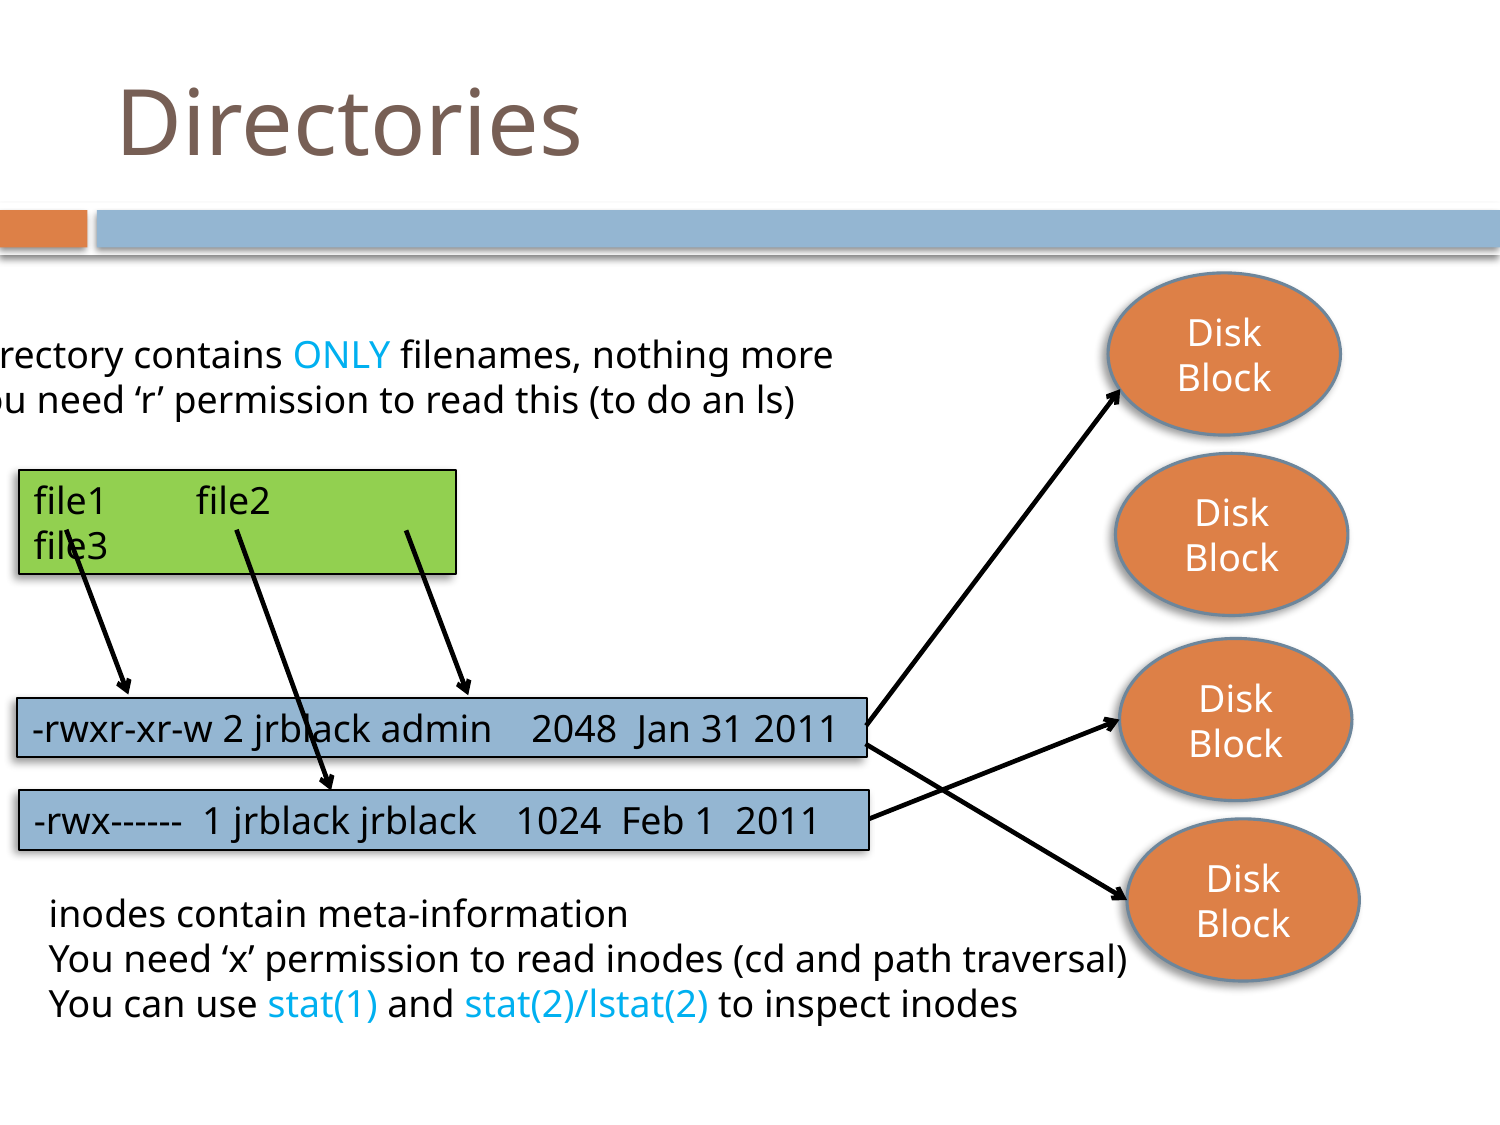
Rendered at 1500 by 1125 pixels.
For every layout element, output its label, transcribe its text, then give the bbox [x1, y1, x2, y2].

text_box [868, 719, 1120, 820]
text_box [354, 581, 520, 645]
text_box -rwxr-xr-w 2 jrblack admin 2048 Jan 31 2011 [308, 697, 868, 758]
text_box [865, 743, 1128, 901]
text_box Directory contains ONLY filenames, nothing more You need ‘r’ permission to read this (to do an ls) [0, 323, 849, 429]
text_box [152, 612, 415, 708]
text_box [14, 580, 180, 644]
text_box file1 file2 file3 [18, 469, 457, 575]
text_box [824, 430, 1162, 685]
text_box -rwxr-xr-w 2 jrblack admin 2048 Jan 31 2011 [17, 697, 316, 758]
text_box Disk Block [1106, 271, 1343, 437]
text_box -rwx------ 1 jrblack jrblack 1024 Feb 1 2011 [19, 790, 859, 850]
text_box Disk Block [1126, 817, 1361, 983]
text_box inodes contain meta-information You need ‘x’ permission to read inodes (cd and path traversal) You can use stat(1) and stat(2)/lstat(2) to inspect inodes [33, 882, 1161, 1033]
text_box Disk Block [1117, 636, 1354, 803]
title Directories [100, 37, 1438, 200]
text_box Disk Block [1166, 451, 1350, 618]
